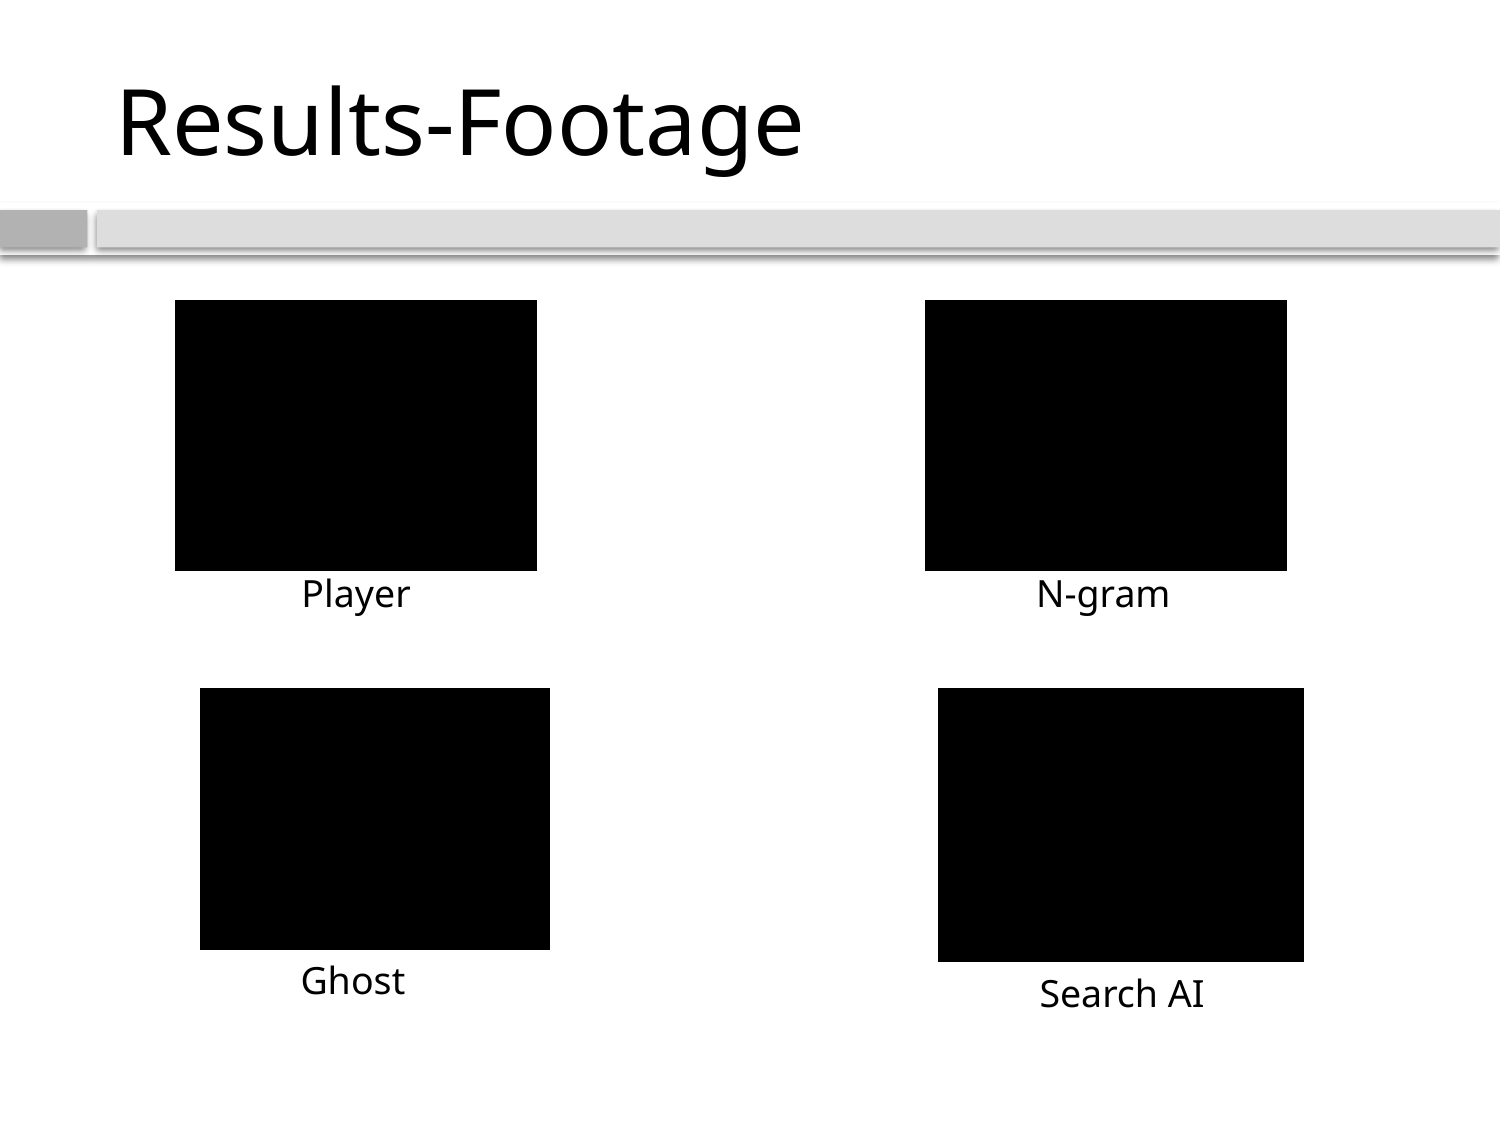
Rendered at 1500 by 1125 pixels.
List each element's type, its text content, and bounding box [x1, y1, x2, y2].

text_box Search AI [1024, 973, 1220, 1023]
text_box Player [286, 582, 426, 623]
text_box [924, 299, 1288, 573]
text_box N-gram [1021, 582, 1186, 623]
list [174, 299, 538, 573]
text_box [199, 687, 551, 951]
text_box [937, 687, 1305, 963]
text_box Ghost [285, 960, 421, 1010]
title Results-Footage [100, 37, 1438, 200]
